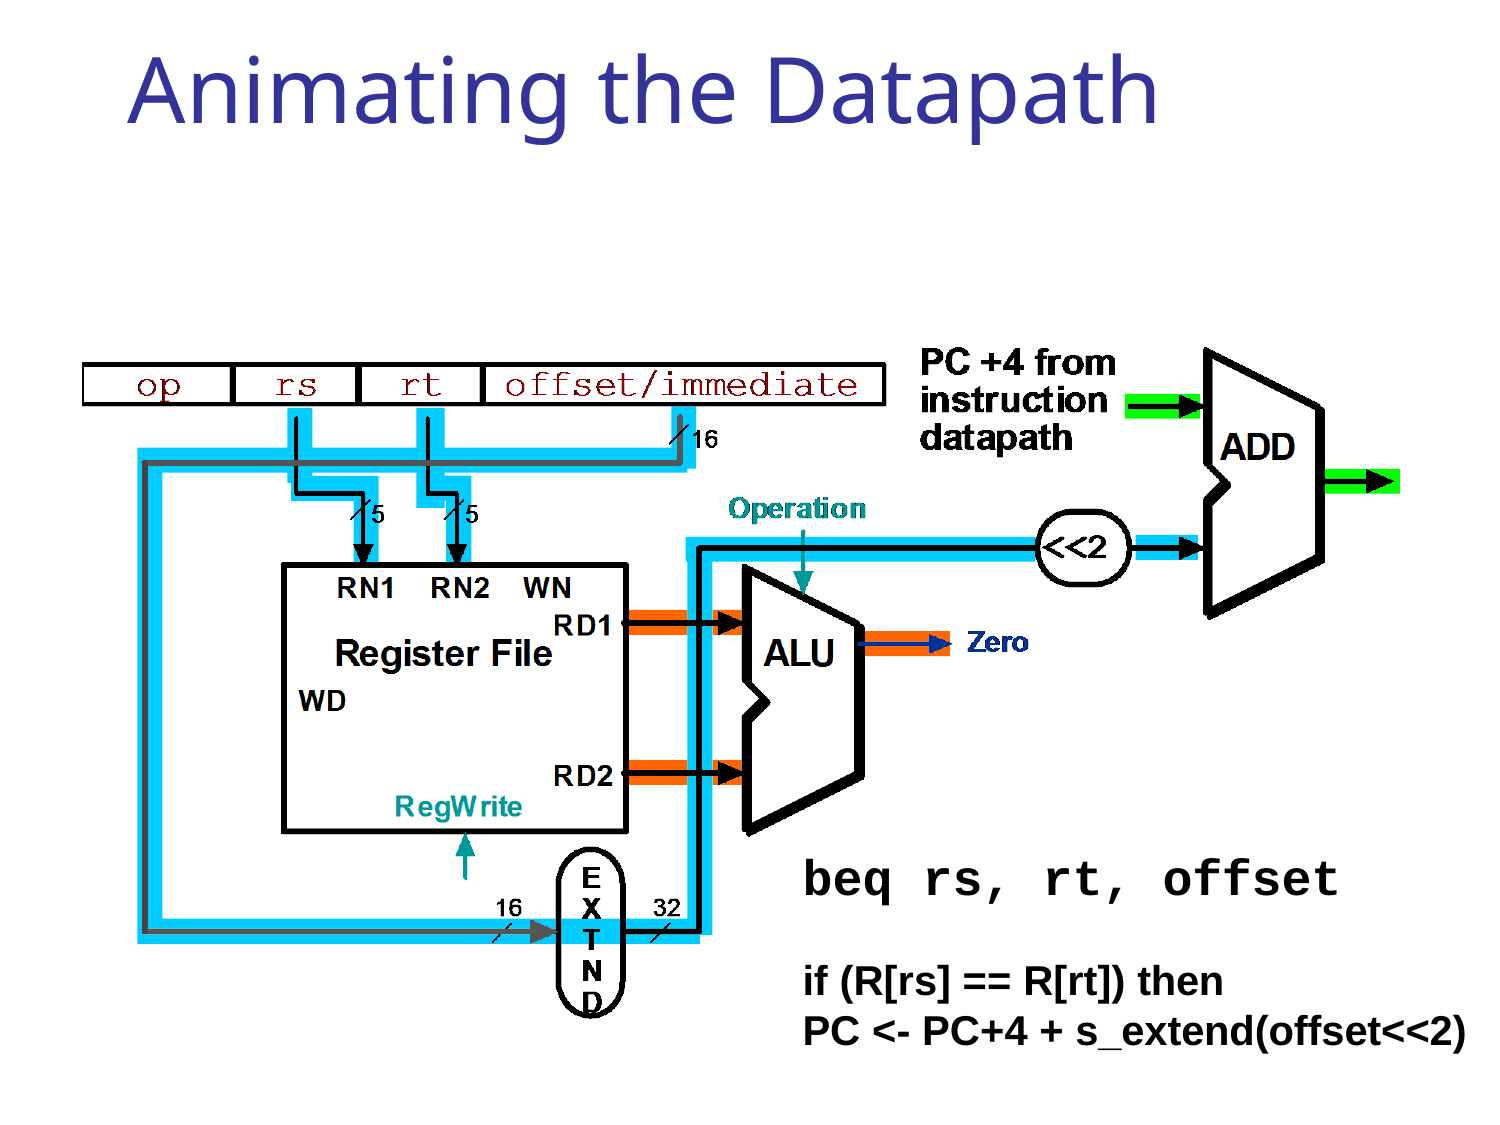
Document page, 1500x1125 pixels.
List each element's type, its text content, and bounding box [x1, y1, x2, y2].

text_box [79, 343, 1420, 1026]
title Animating the Datapath [62, 17, 1437, 220]
text_box beq rs, rt, offset if (R[rs] == R[rt]) then PC <- PC+4 + s_extend(offset<<2) [800, 843, 1471, 1054]
